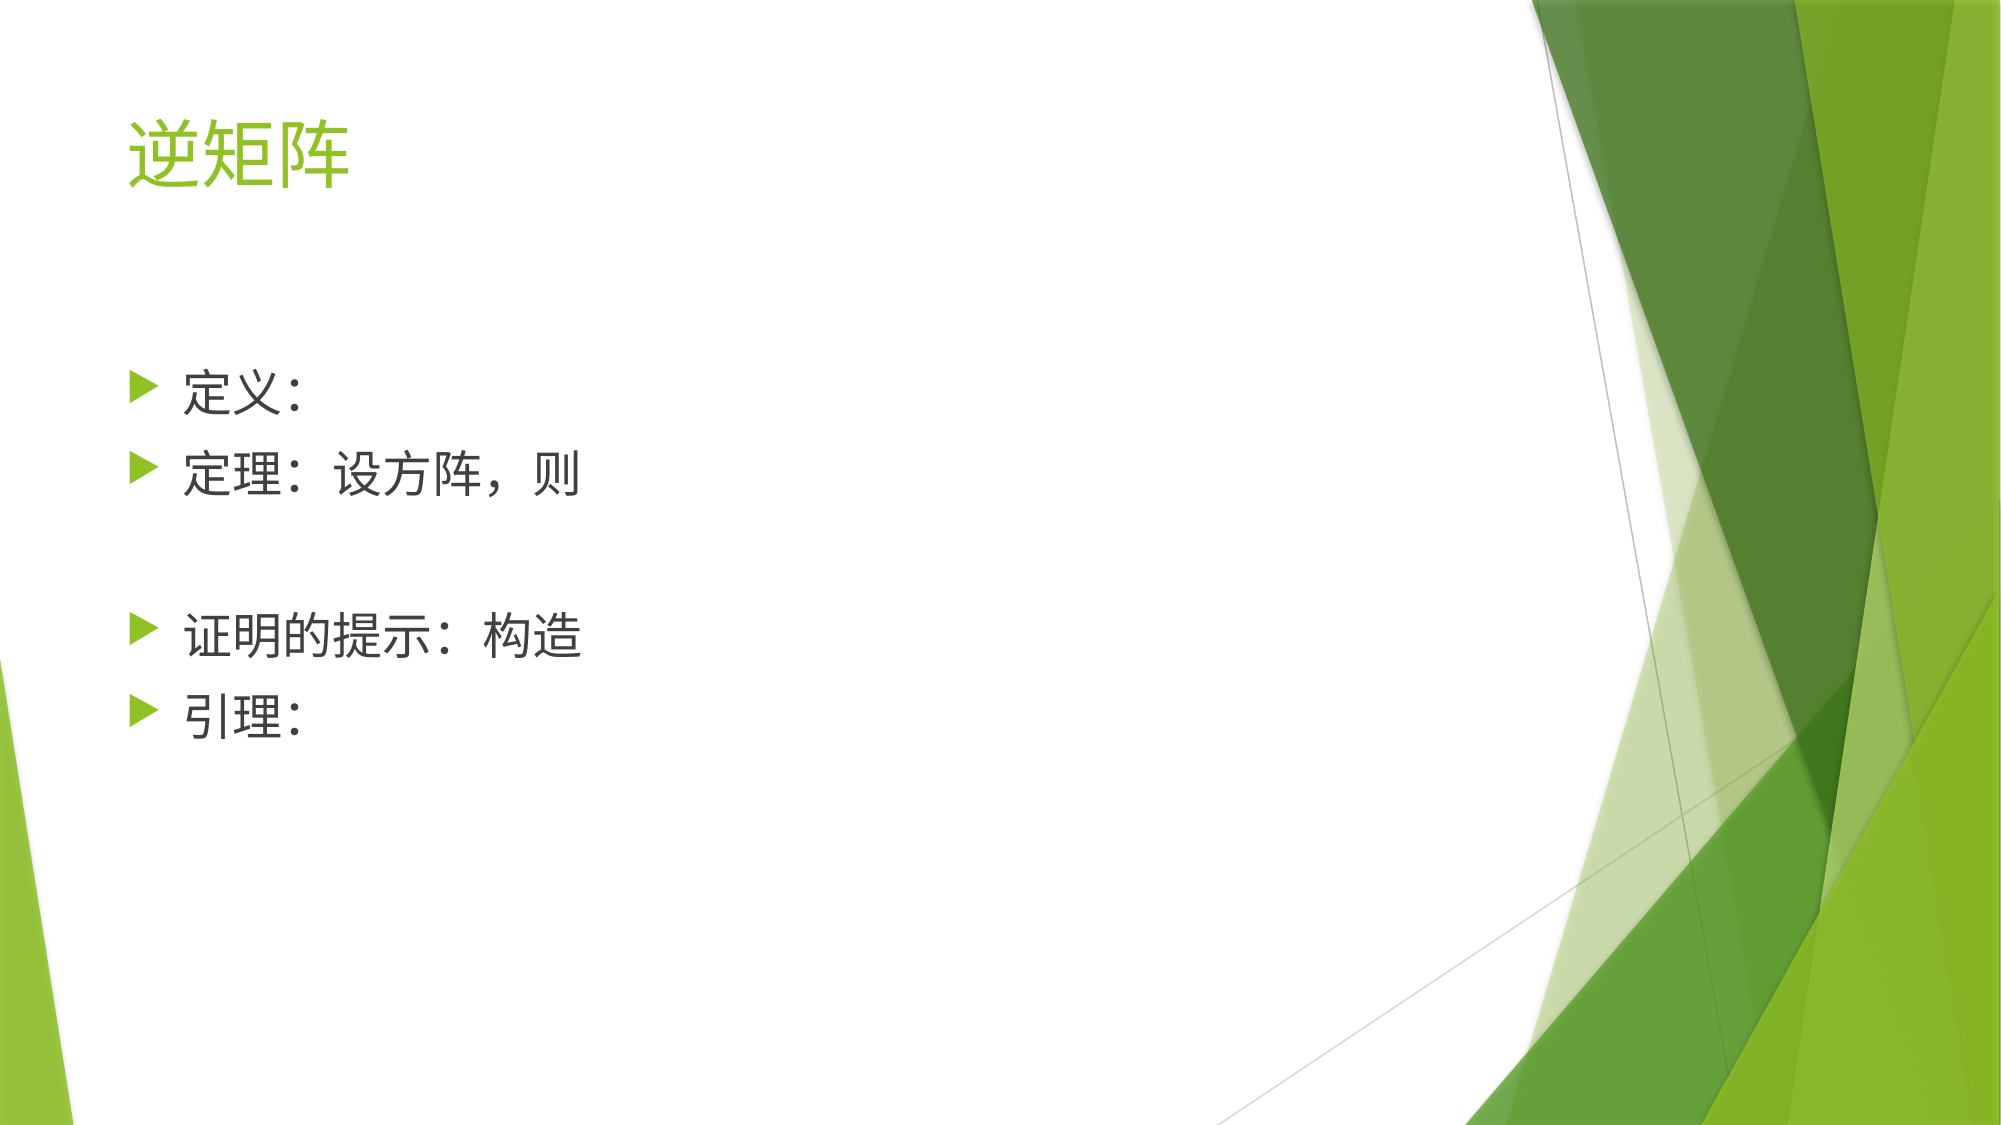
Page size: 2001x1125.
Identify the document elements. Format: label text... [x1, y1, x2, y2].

title 逆矩阵 [111, 99, 1522, 317]
